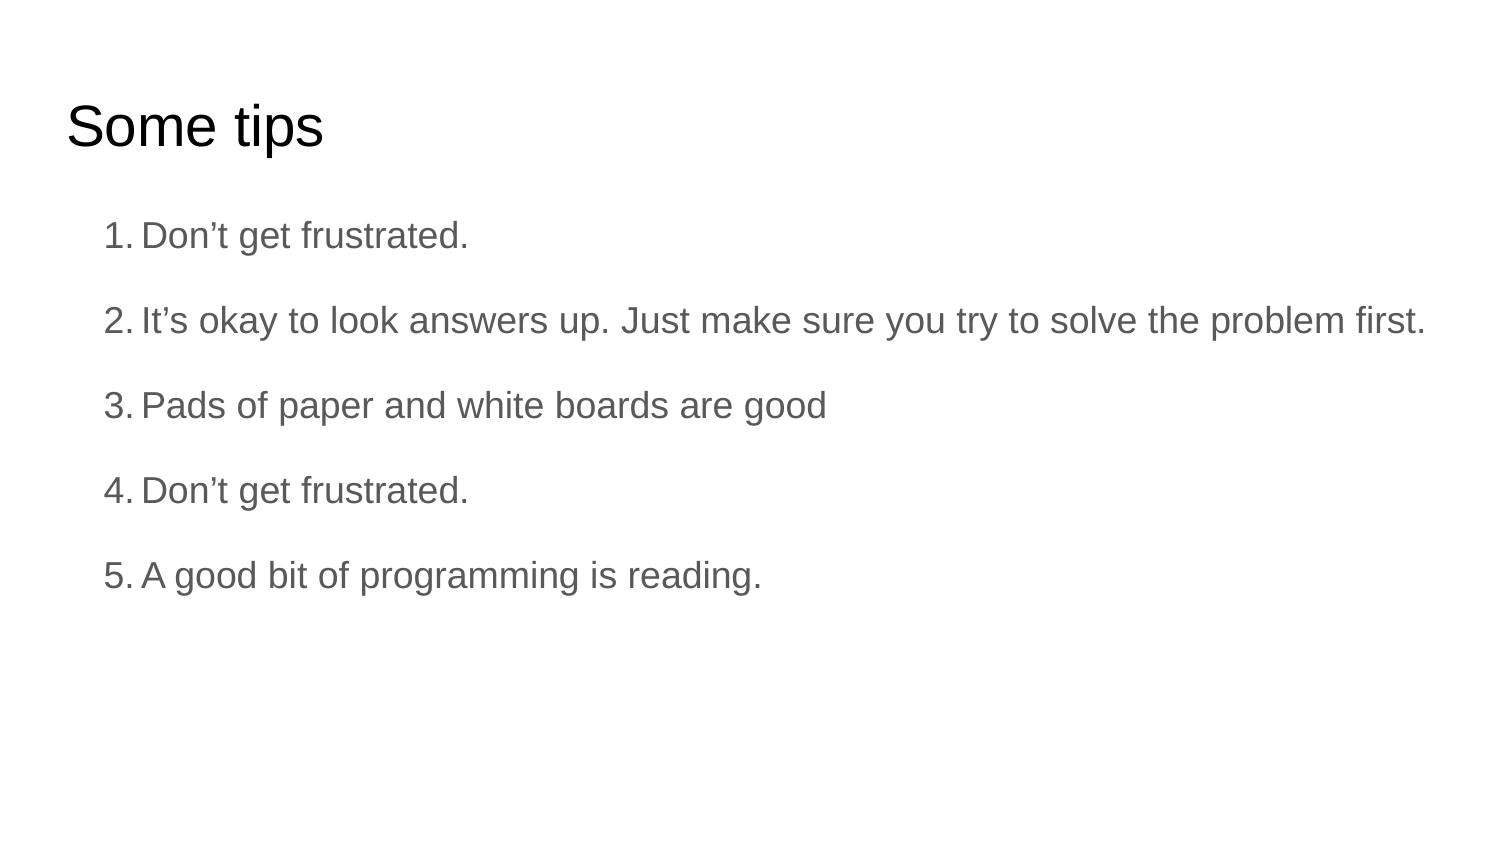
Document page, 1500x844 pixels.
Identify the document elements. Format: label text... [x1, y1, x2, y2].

list Don’t get frustrated. It’s okay to look answers up. Just make sure you try to solve the problem first. Pads of paper and white boards are good Don’t get frustrated. A good bit of programming is reading. [51, 189, 1449, 750]
title Some tips [51, 72, 1449, 167]
